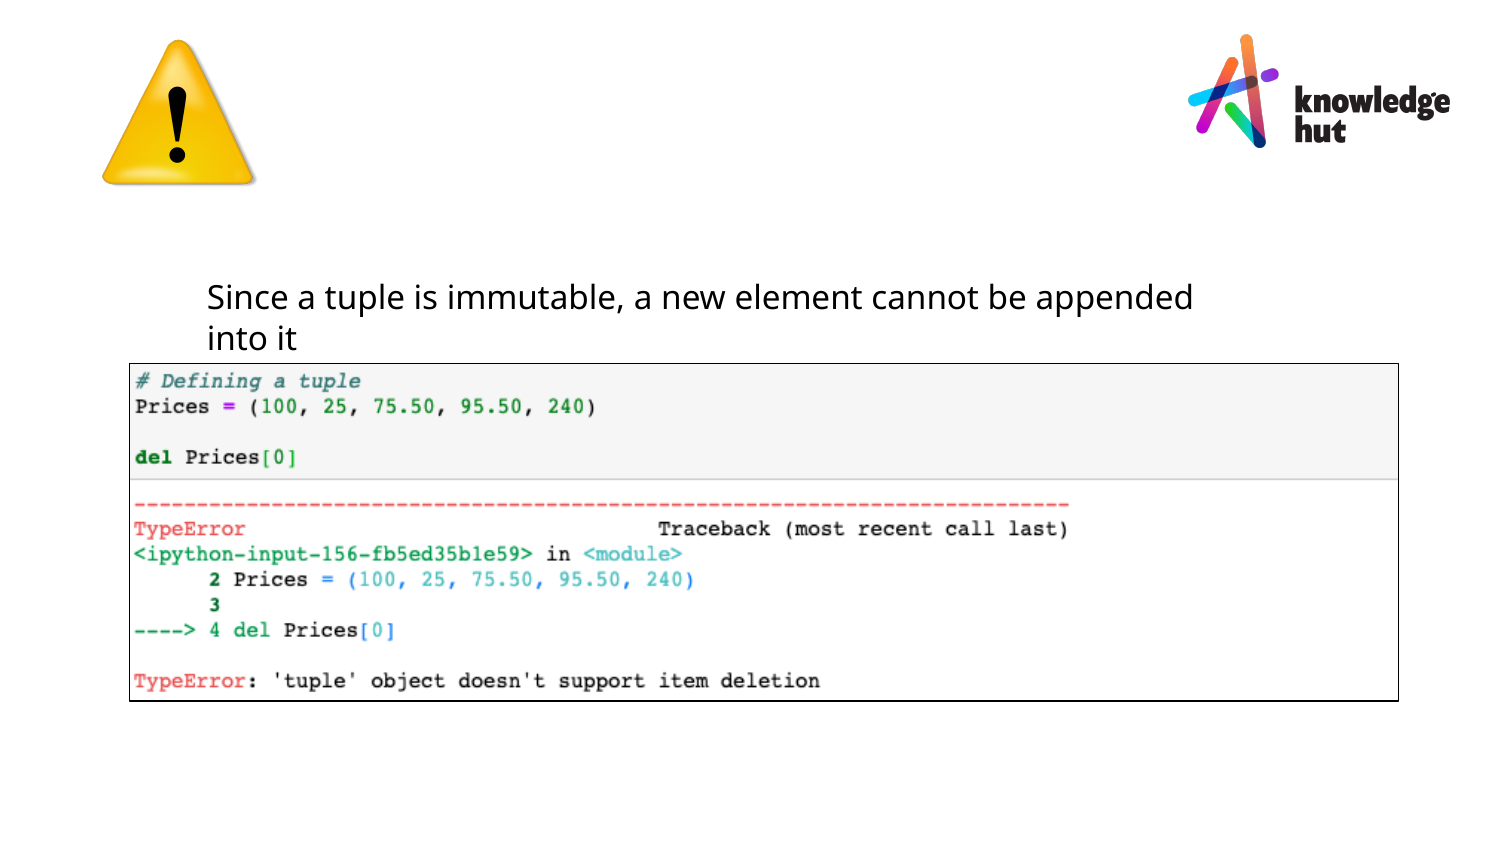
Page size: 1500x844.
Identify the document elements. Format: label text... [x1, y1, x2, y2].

picture [100, 37, 259, 191]
picture [129, 363, 1399, 701]
text_box Since a tuple is immutable, a new element cannot be appended into it [191, 261, 1274, 341]
picture [1184, 30, 1454, 152]
